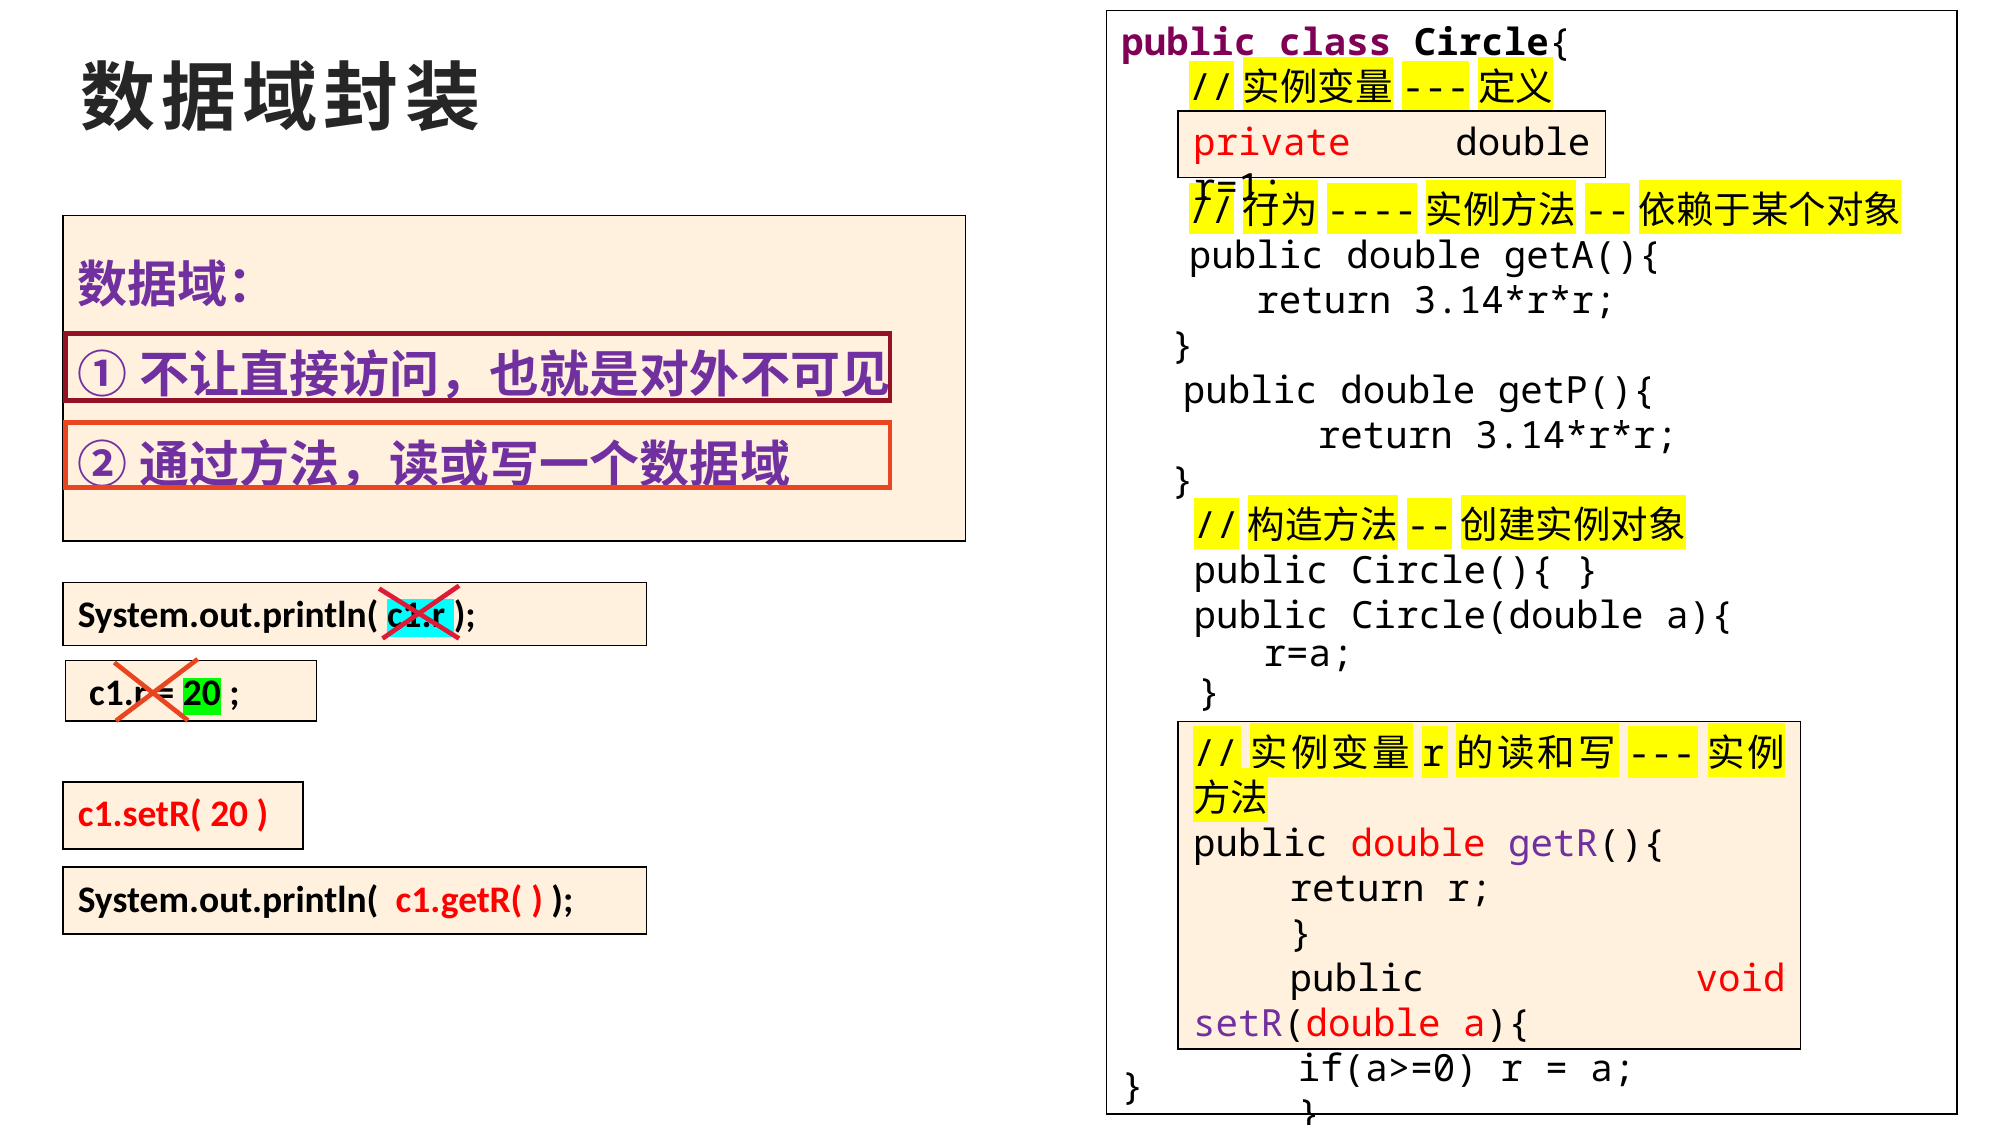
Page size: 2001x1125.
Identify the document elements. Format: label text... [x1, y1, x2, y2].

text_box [382, 585, 460, 639]
text_box c1.r = 20 ; [198, 660, 317, 721]
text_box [116, 659, 198, 721]
text_box private double r=1; [1178, 110, 1606, 178]
text_box System.out.println( c1.getR( ) ); [62, 867, 647, 934]
text_box [65, 421, 891, 489]
text_box System.out.println( c1.r ); [62, 582, 647, 646]
text_box public class Circle{ //实例变量---定义 double r=1; //行为----实例方法--依赖于某个对象 public double getA(){ return 3.14*r*r; } public double getP(){ return 3.14*r*r; } //构造方法--创建实例对象 public Circle(){ } public Circle(double a){ r=a; } } [1106, 10, 1957, 1115]
text_box c1.r = 20 ; [65, 660, 115, 721]
text_box [65, 333, 891, 402]
text_box c1.setR( 20 ) [62, 781, 303, 849]
text_box //实例变量r的读和写---实例方法 public double getR(){ return r; } public void setR(double a){ if(a>=0) r = a; } [1178, 721, 1801, 1050]
text_box 数据域： ①不让直接访问，也就是对外不可见 ②通过方法，读或写一个数据域 [62, 215, 966, 542]
title 数据域封装 [65, 36, 752, 153]
